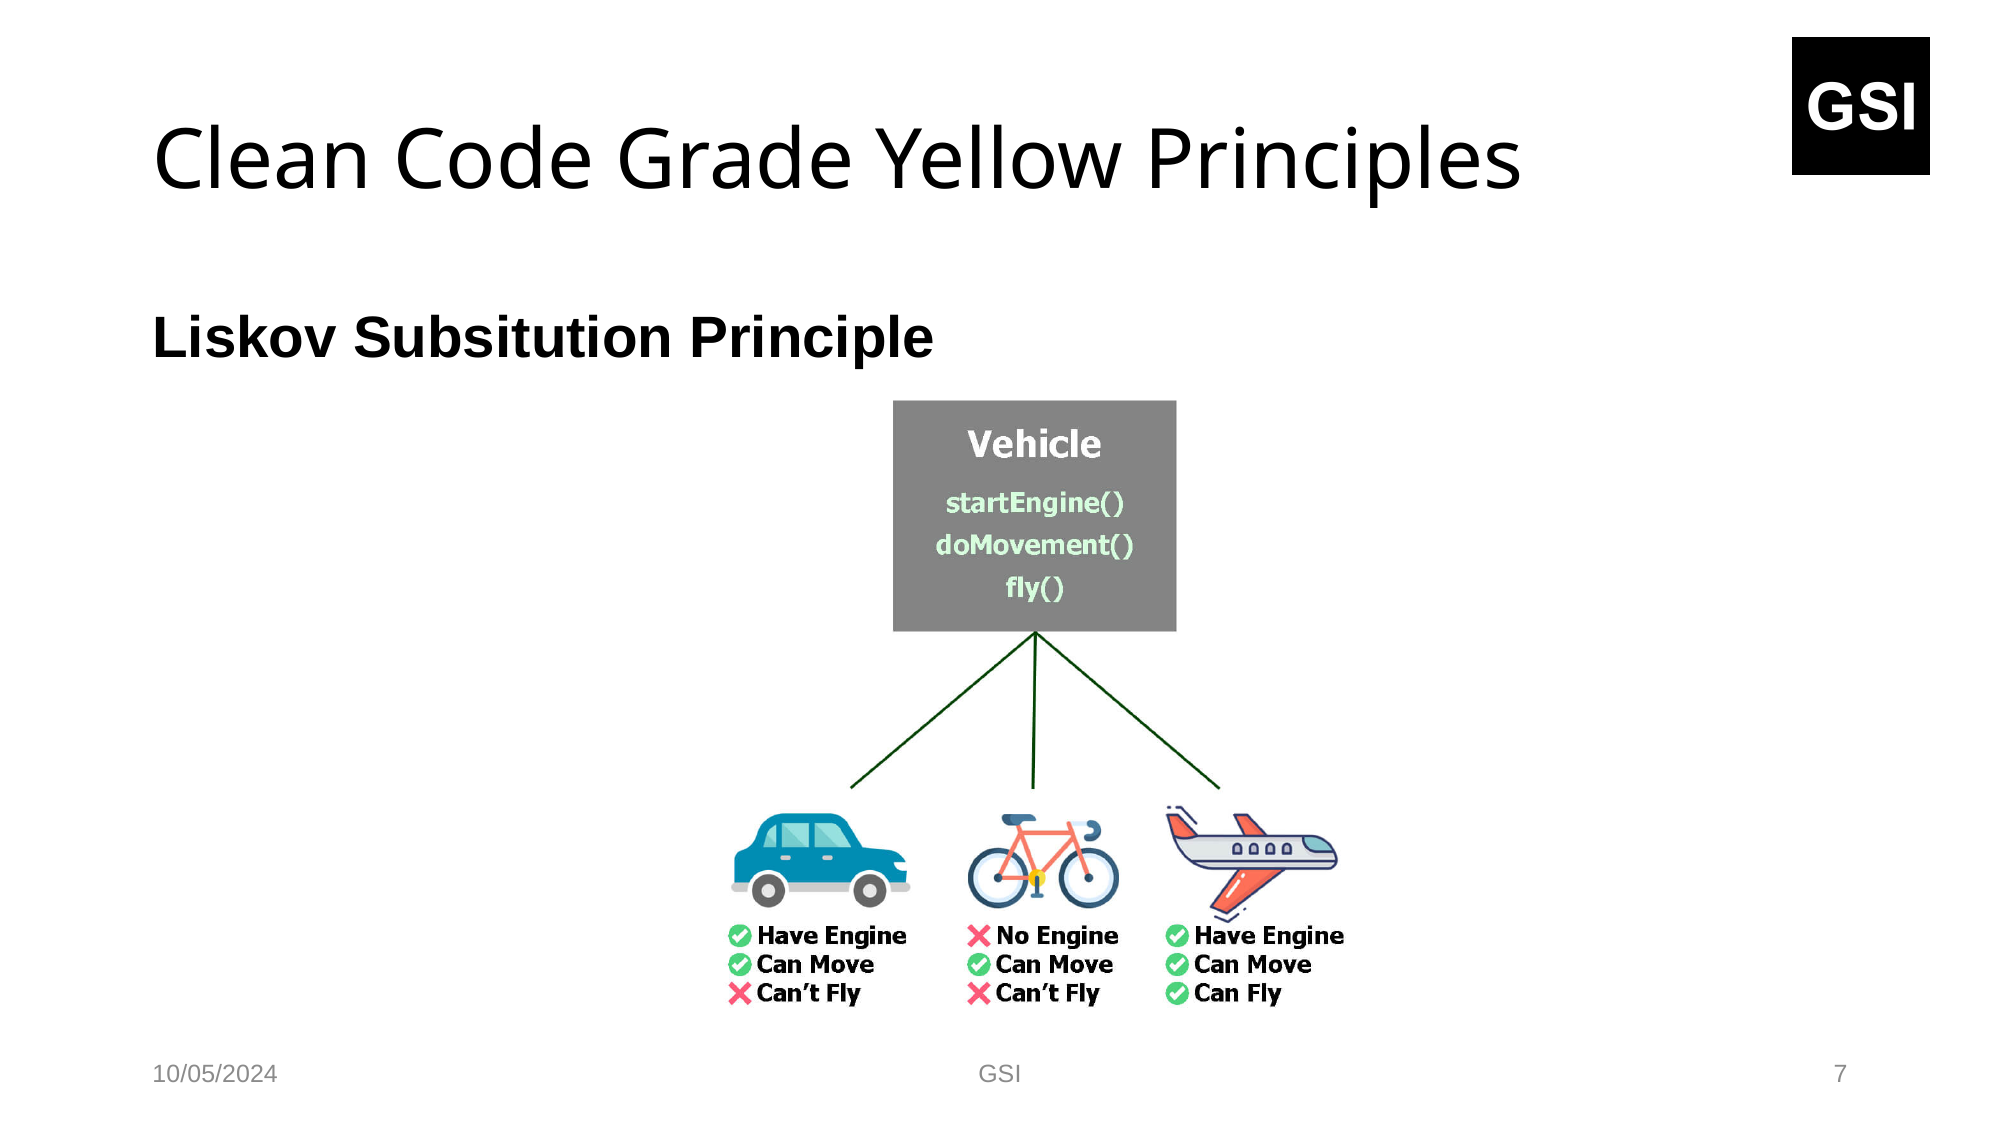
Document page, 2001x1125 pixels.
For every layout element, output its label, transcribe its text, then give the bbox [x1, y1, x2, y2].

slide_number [137, 1042, 588, 1103]
picture [1792, 37, 1930, 52]
title Clean Code Grade Yellow Principles [137, 52, 1932, 271]
picture [708, 395, 1361, 1014]
footer GSI [662, 1042, 1338, 1103]
slide_number 7 [1412, 1042, 1863, 1103]
list Liskov Subsitution Principle [137, 299, 1863, 1014]
